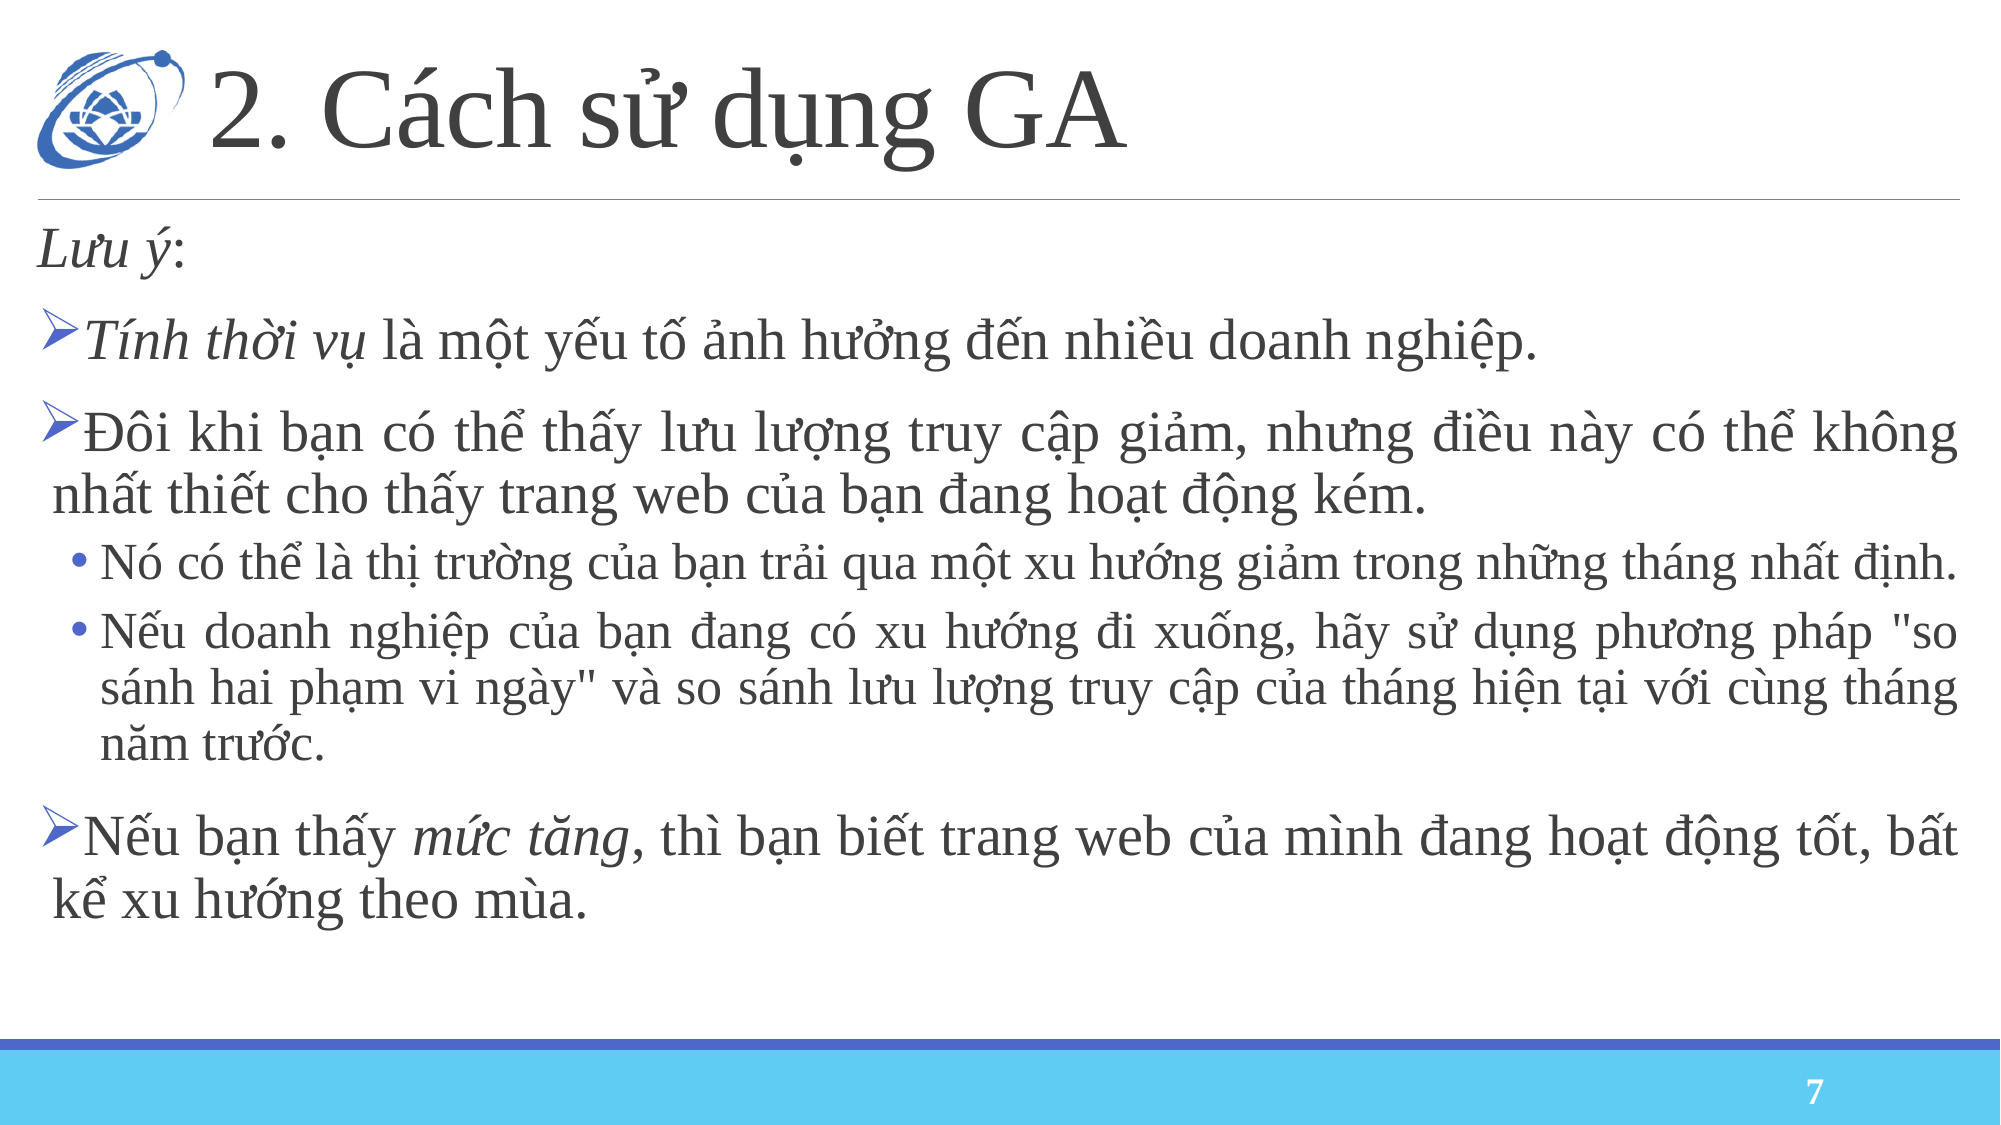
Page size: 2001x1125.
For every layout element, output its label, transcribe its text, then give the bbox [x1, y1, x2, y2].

picture [37, 34, 185, 183]
list Lưu ý: Tính thời vụ là một yếu tố ảnh hưởng đến nhiều doanh nghiệp. Đôi khi bạn có thể thấy lưu lượng truy cập giảm, nhưng điều này có thể không nhất thiết cho thấy trang web của bạn đang hoạt động kém. Nó có thể là thị trường của bạn trải qua một xu hướng giảm trong những tháng nhất định. Nếu doanh nghiệp của bạn đang có xu hướng đi xuống, hãy sử dụng phương pháp "so sánh hai phạm vi ngày" và so sánh lưu lượng truy cập của tháng hiện tại với cùng tháng năm trước. Nếu bạn thấy mức tăng, thì bạn biết trang web của mình đang hoạt động tốt, bất kể xu hướng theo mùa. [37, 209, 1961, 1011]
title 2. Cách sử dụng GA [193, 47, 1961, 192]
slide_number 7 [1624, 1059, 1840, 1120]
